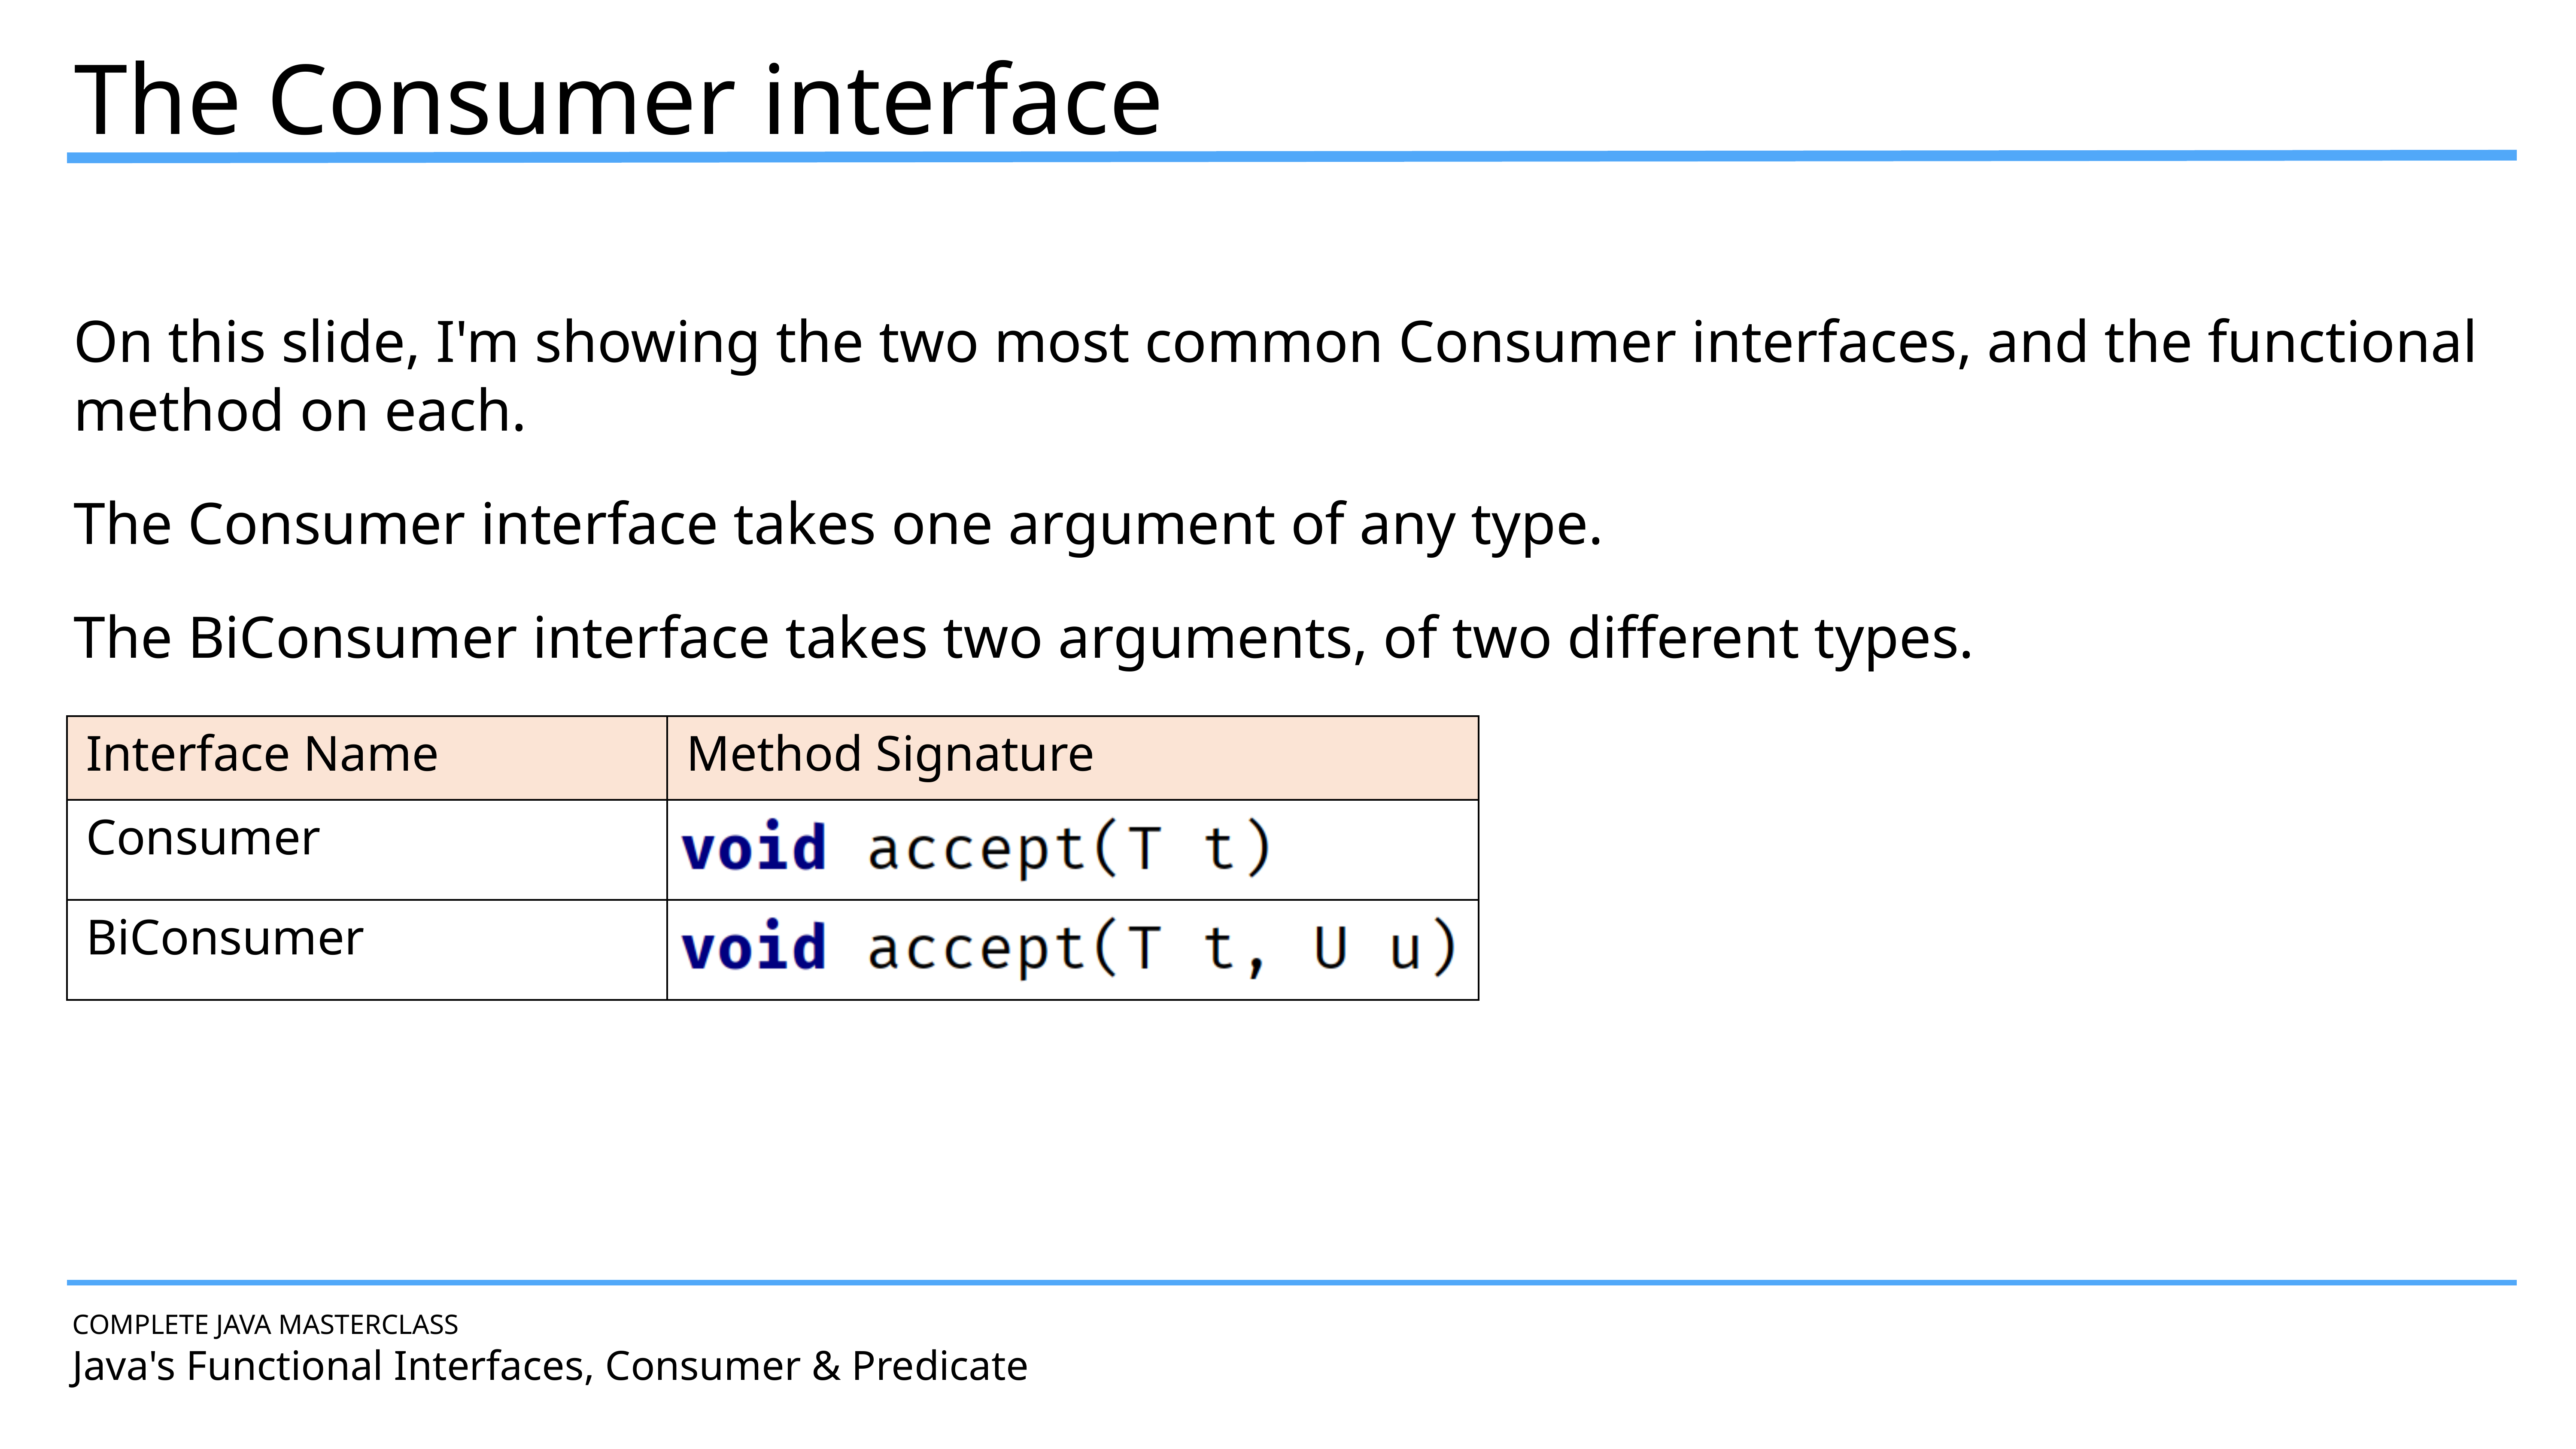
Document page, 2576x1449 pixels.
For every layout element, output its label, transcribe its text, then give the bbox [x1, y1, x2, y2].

table_cell [668, 901, 1478, 999]
picture [672, 813, 1275, 888]
text_box The Consumer interface [68, 32, 1170, 159]
table_cell [668, 801, 1478, 899]
picture [672, 914, 1458, 984]
table_cell Consumer [68, 801, 666, 899]
table_header Interface Name [68, 717, 666, 799]
table_cell BiConsumer [68, 901, 666, 999]
table_header Method Signature [668, 717, 1478, 799]
text_box COMPLETE JAVA MASTERCLASS Java's Functional Interfaces, Consumer & Predicate [67, 1302, 1195, 1394]
text_box On this slide, I'm showing the two most common Consumer interfaces, and the functional method on each. The Consumer interface takes one argument of any type. The BiConsumer interface takes two arguments, of two different types. [67, 301, 2517, 1139]
